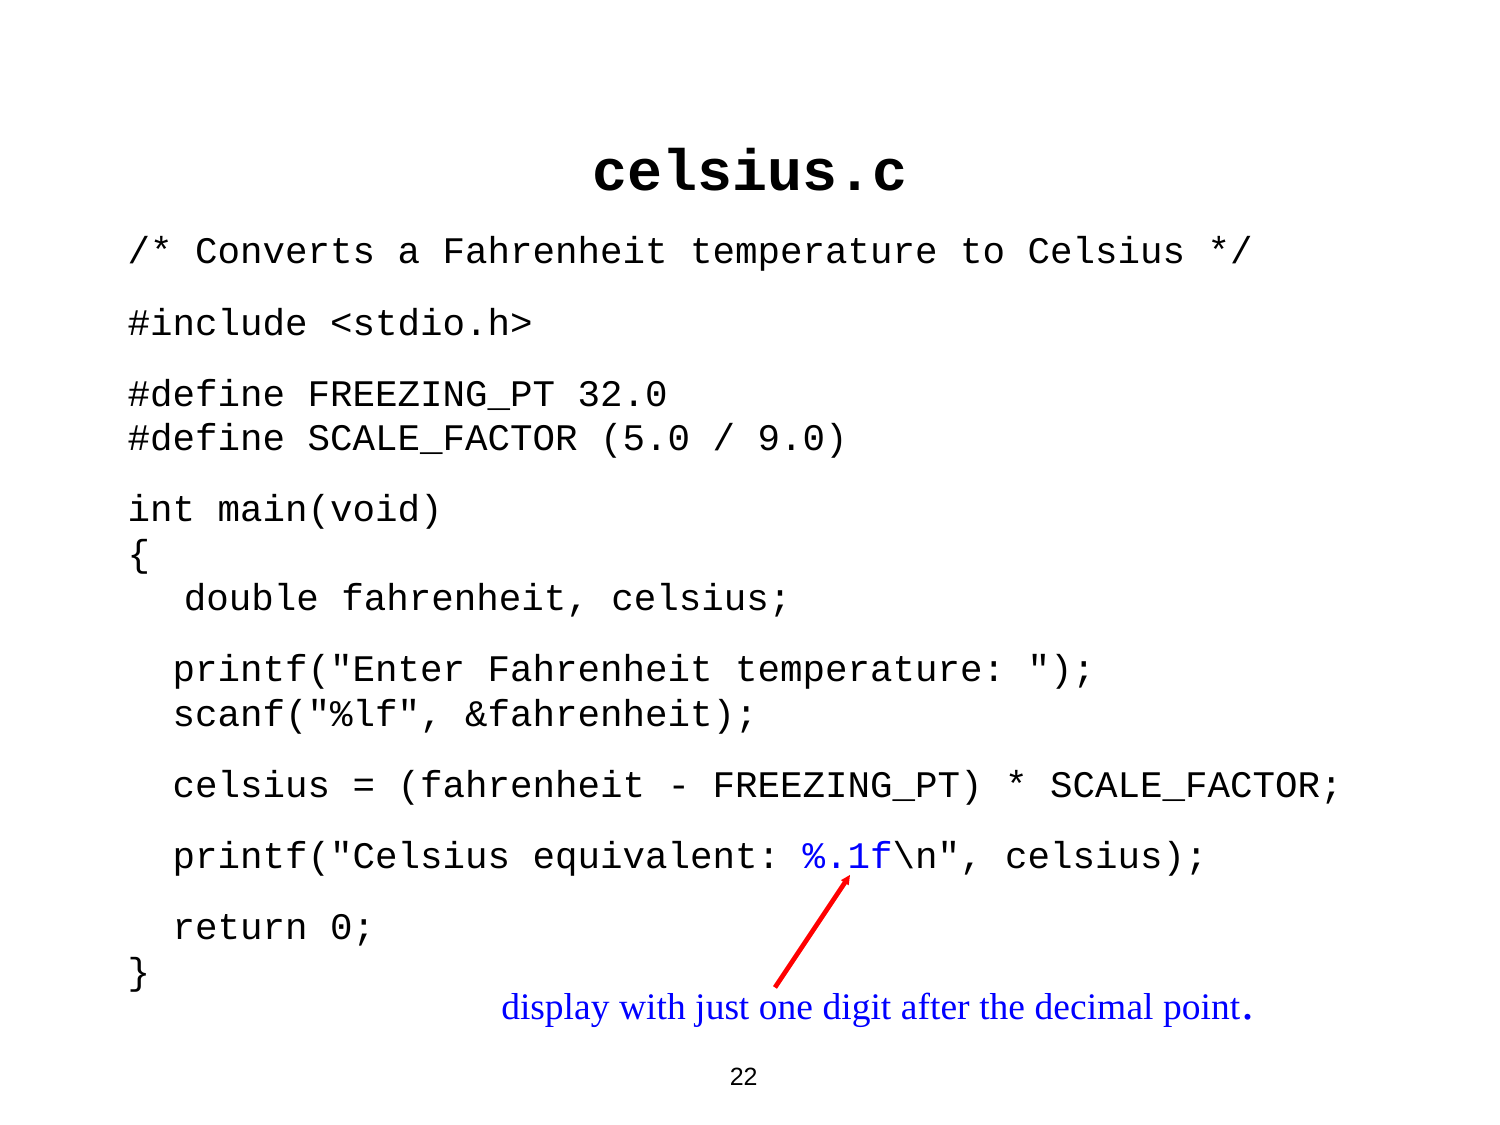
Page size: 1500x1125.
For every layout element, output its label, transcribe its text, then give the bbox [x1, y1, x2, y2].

list celsius.c /* Converts a Fahrenheit temperature to Celsius */ #include <stdio.h> #define FREEZING_PT 32.0 #define SCALE_FACTOR (5.0 / 9.0) int main(void) { double fahrenheit, celsius; printf("Enter Fahrenheit temperature: "); scanf("%lf", &fahrenheit); celsius = (fahrenheit - FREEZING_PT) * SCALE_FACTOR; printf("Celsius equivalent: %.1f\n", celsius); return 0; } [112, 125, 1388, 1038]
text_box display with just one digit after the decimal point. [486, 962, 1269, 1038]
slide_number 22 [687, 1049, 801, 1101]
text_box [774, 874, 850, 988]
